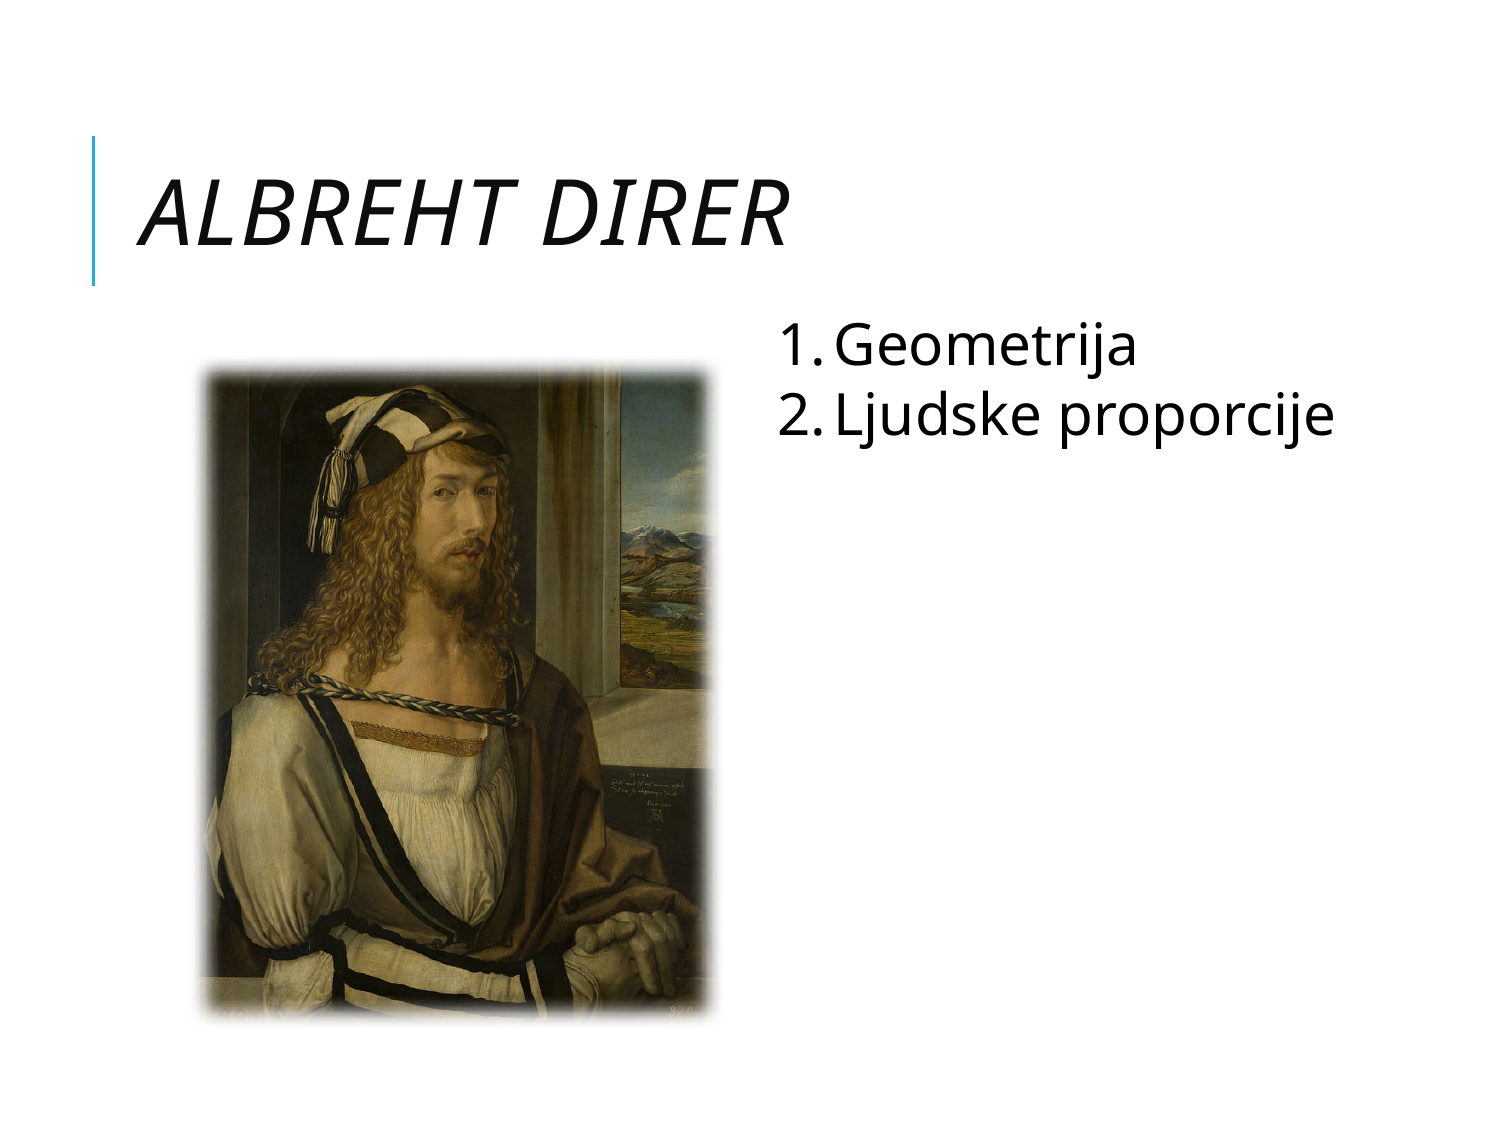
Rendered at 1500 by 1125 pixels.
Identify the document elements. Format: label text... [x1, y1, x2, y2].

title Albreht Direr [126, 96, 1322, 342]
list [189, 353, 725, 1029]
text_box Geometrija Ljudske proporcije [762, 299, 1388, 500]
